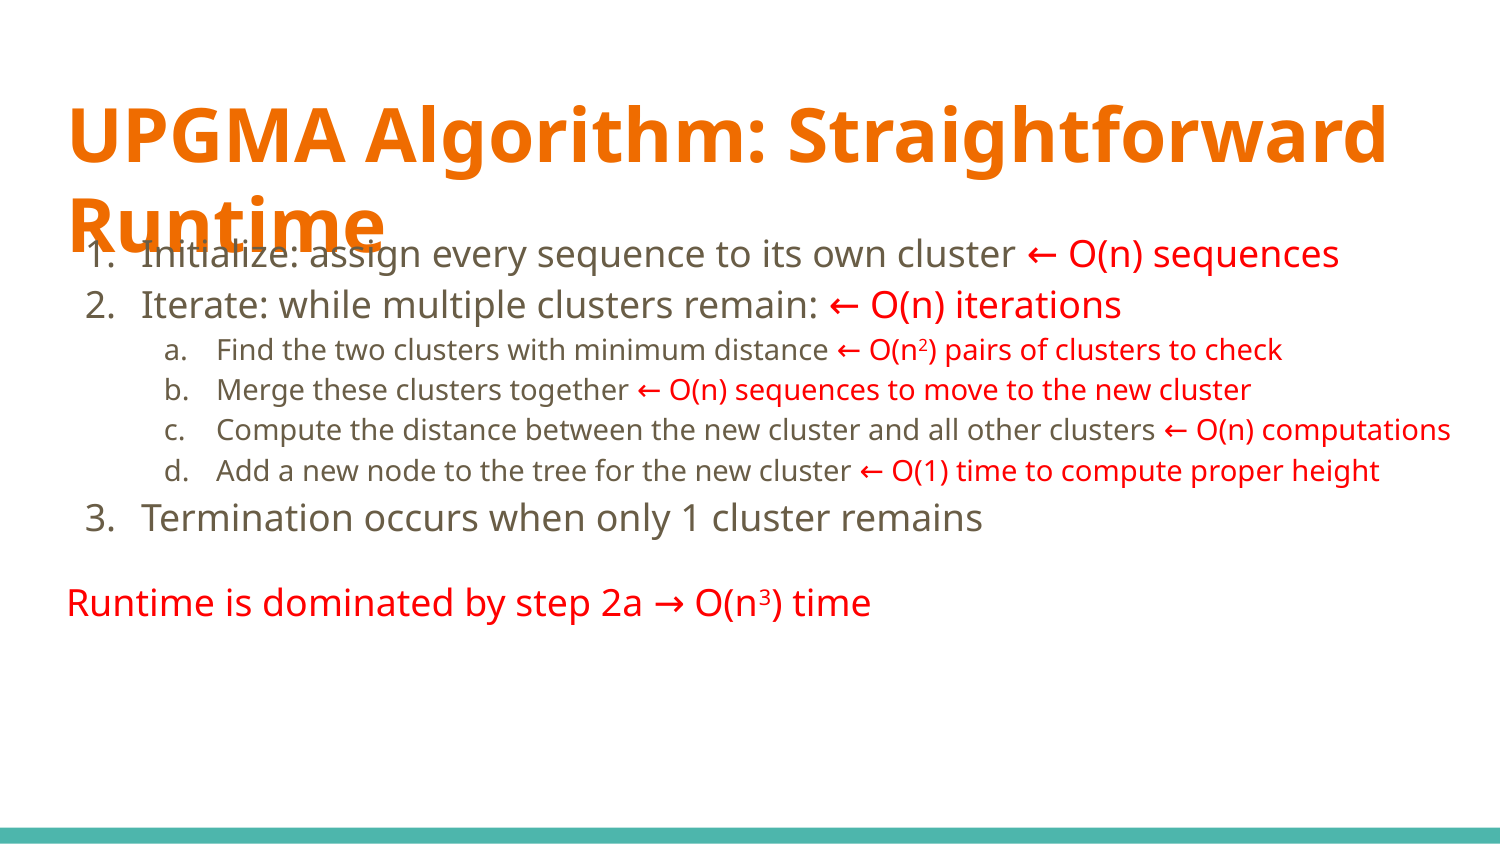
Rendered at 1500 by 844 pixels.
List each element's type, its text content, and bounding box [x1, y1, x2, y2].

list Initialize: assign every sequence to its own cluster ← O(n) sequences Iterate: while multiple clusters remain: ← O(n) iterations Find the two clusters with minimum distance ← O(n2) pairs of clusters to check Merge these clusters together ← O(n) sequences to move to the new cluster Compute the distance between the new cluster and all other clusters ← O(n) computations Add a new node to the tree for the new cluster ← O(1) time to compute proper height Termination occurs when only 1 cluster remains Runtime is dominated by step 2a → O(n3) time [51, 207, 1486, 750]
title UPGMA Algorithm: Straightforward Runtime [51, 72, 1449, 189]
